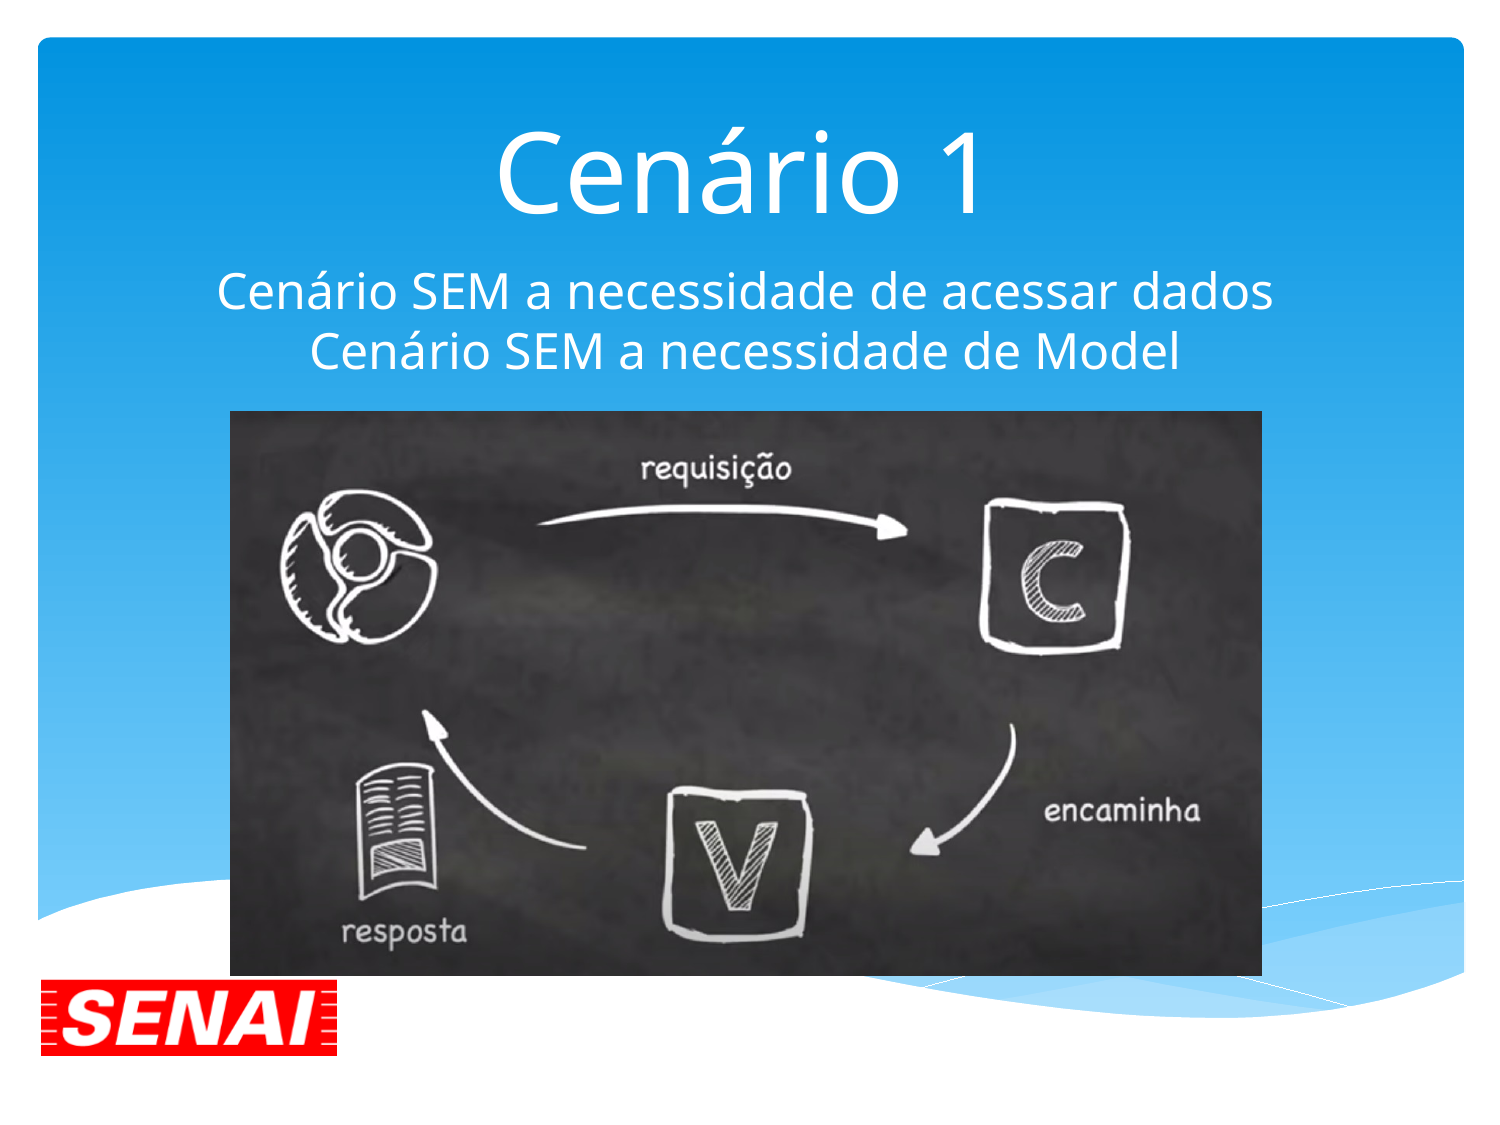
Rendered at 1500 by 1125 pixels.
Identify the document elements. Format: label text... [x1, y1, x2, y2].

picture [229, 411, 1262, 977]
title Cenário 1 [108, 78, 1384, 244]
subtitle Cenário SEM a necessidade de acessar dados Cenário SEM a necessidade de Model [149, 252, 1343, 386]
picture [41, 978, 337, 1056]
